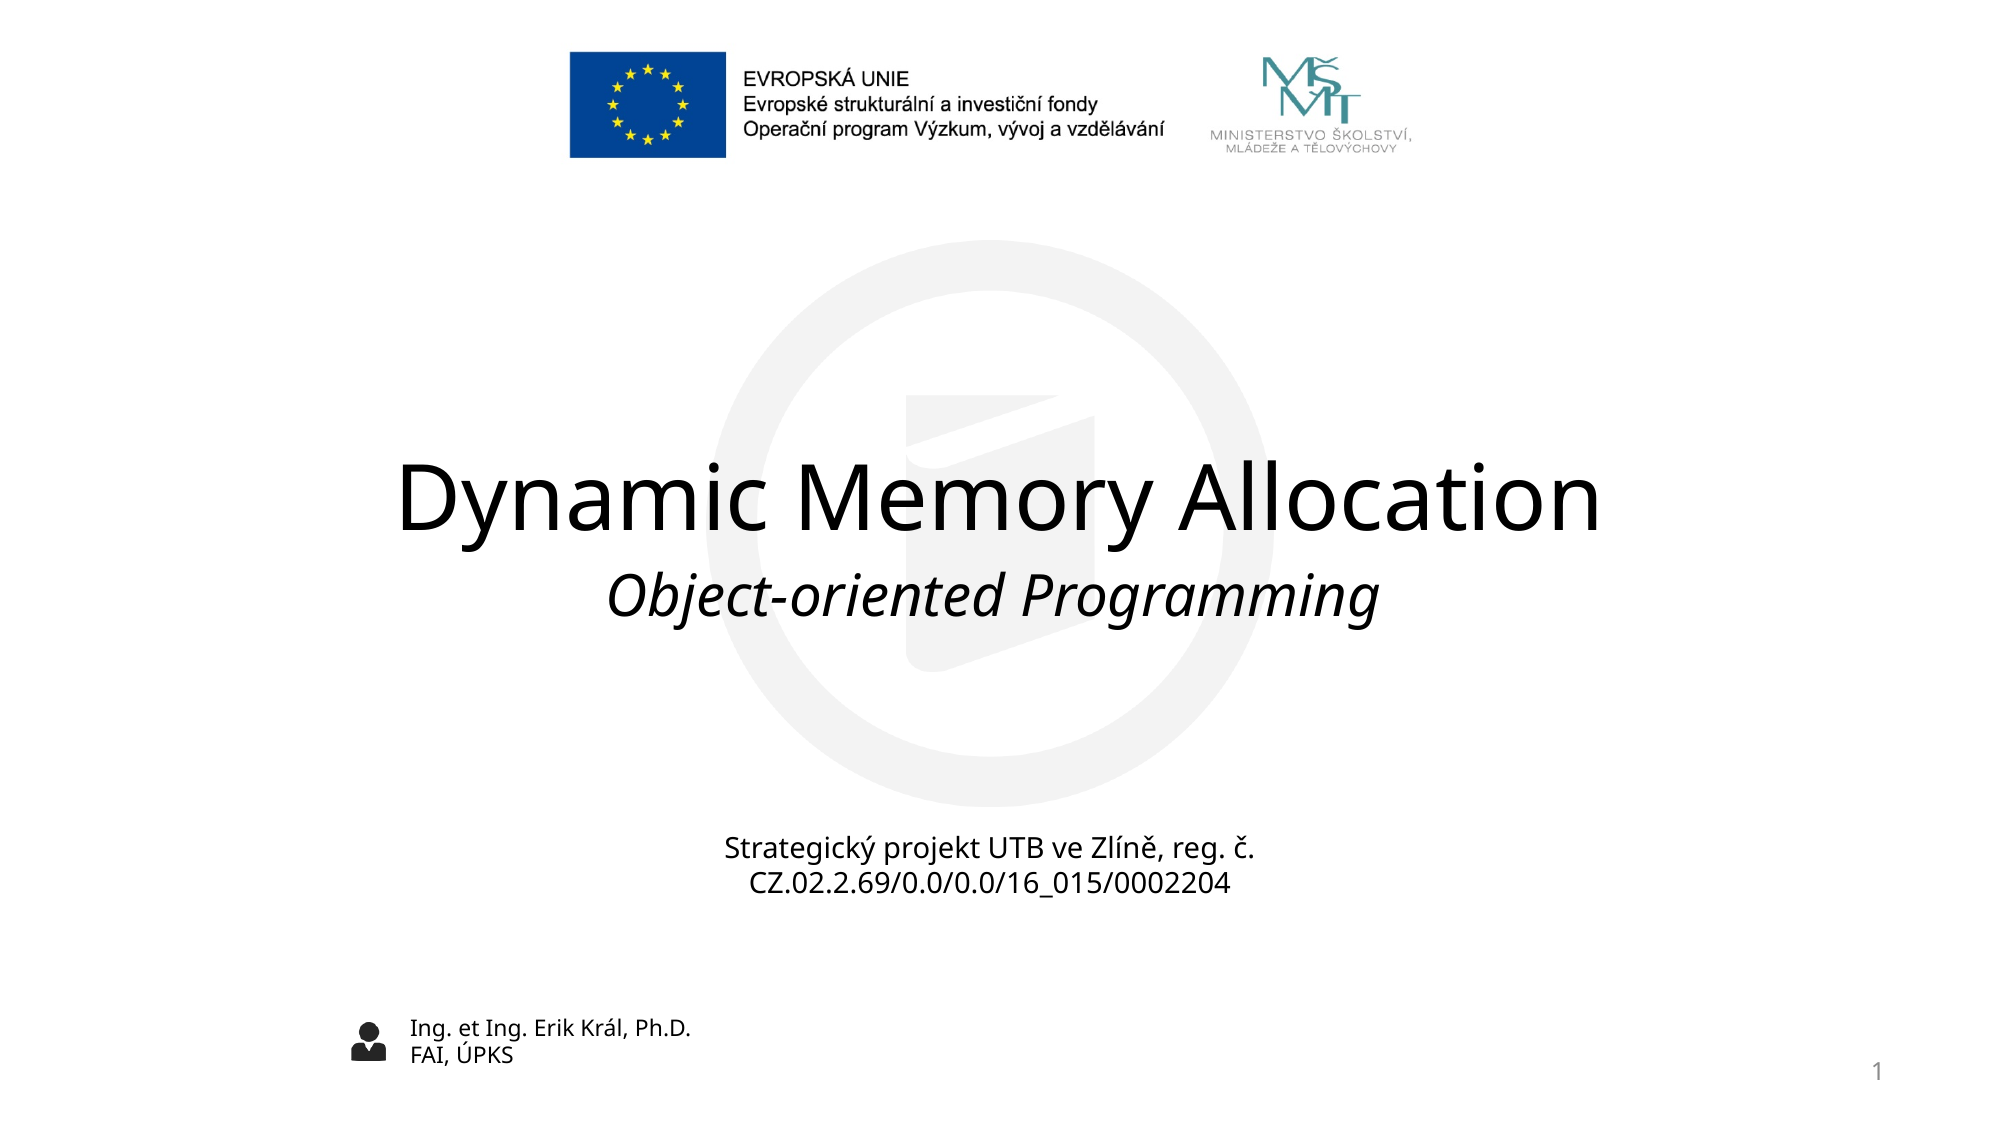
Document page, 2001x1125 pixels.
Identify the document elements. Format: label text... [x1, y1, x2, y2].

title Dynamic Memory Allocation [362, 373, 701, 615]
title Dynamic Memory Allocation [1278, 373, 1638, 615]
picture [706, 239, 1274, 808]
text_box Strategický projekt UTB ve Zlíně, reg. č. CZ.02.2.69/0.0/0.0/16_015/0002204 [517, 822, 1463, 907]
subtitle Object-oriented Programming [468, 550, 1519, 839]
footer Ing. et Ing. Erik Král, Ph.D. FAI, ÚPKS [395, 999, 776, 1083]
picture [517, 0, 1463, 210]
picture [351, 1021, 386, 1062]
slide_number 1 [1433, 1042, 1900, 1103]
